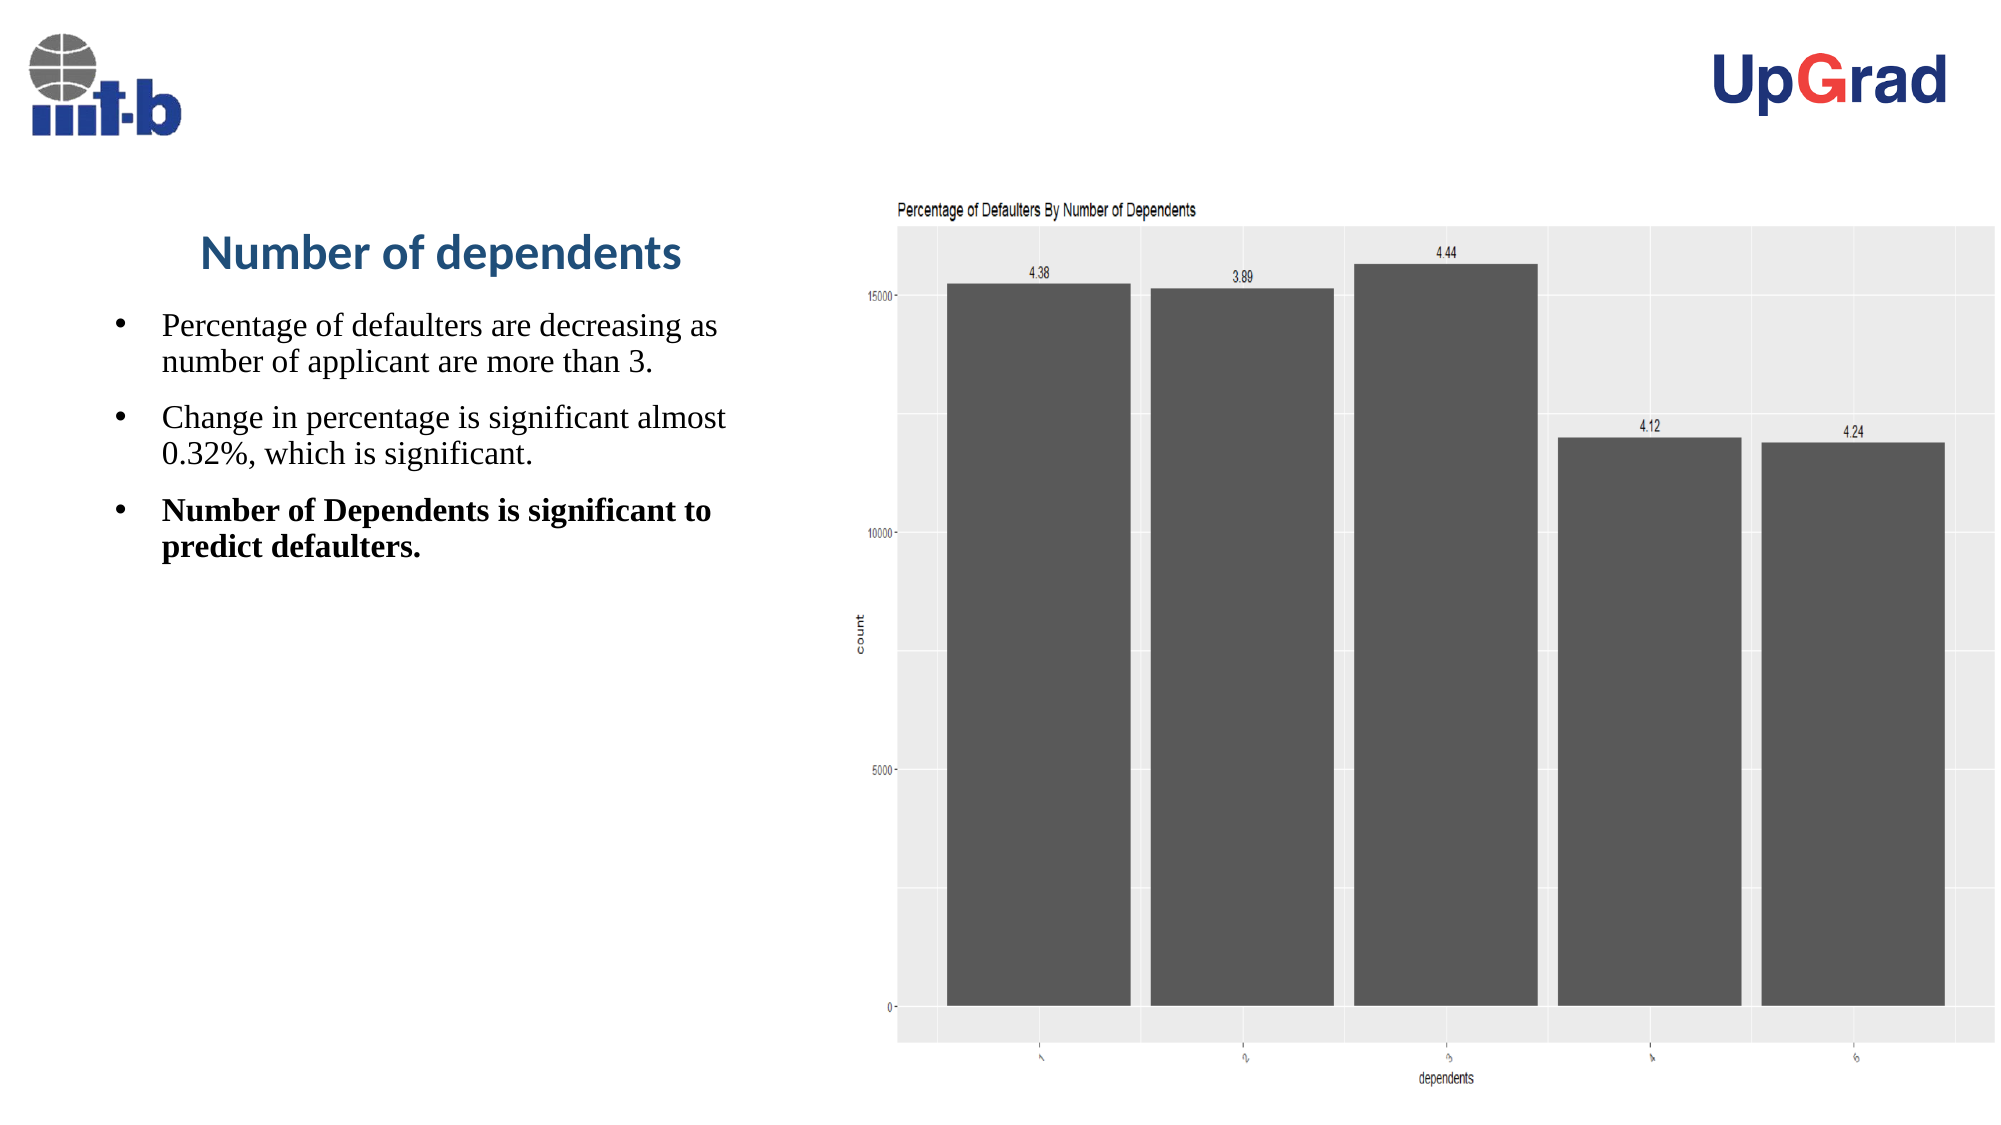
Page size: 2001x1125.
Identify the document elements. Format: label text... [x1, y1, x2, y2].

picture [1714, 53, 1952, 116]
picture [0, 29, 208, 163]
picture [849, 161, 2000, 1094]
list Percentage of defaulters are decreasing as number of applicant are more than 3. Change in percentage is significant almost 0.32%, which is significant. Number of Dependents is significant to predict defaulters. [99, 299, 783, 1050]
title Number of dependents [99, 161, 783, 288]
